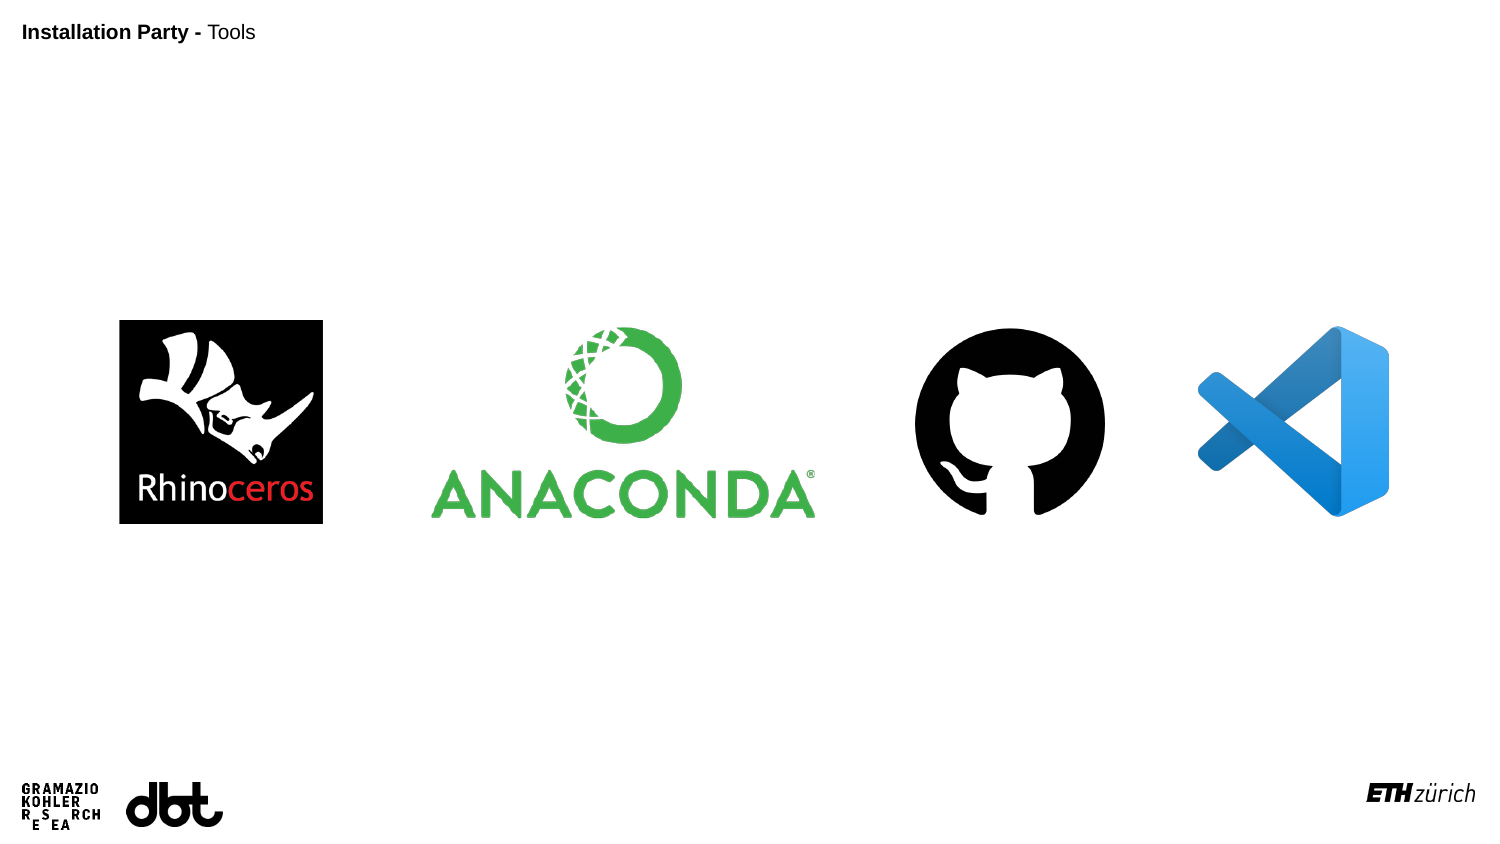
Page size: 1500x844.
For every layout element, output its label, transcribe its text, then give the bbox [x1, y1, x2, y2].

picture [126, 782, 223, 827]
picture [1366, 783, 1475, 802]
picture [426, 323, 822, 521]
picture [1198, 326, 1389, 517]
picture [914, 326, 1106, 517]
picture [22, 783, 100, 830]
text_box Installation Party - Tools [21, 21, 1227, 180]
picture [119, 319, 324, 524]
